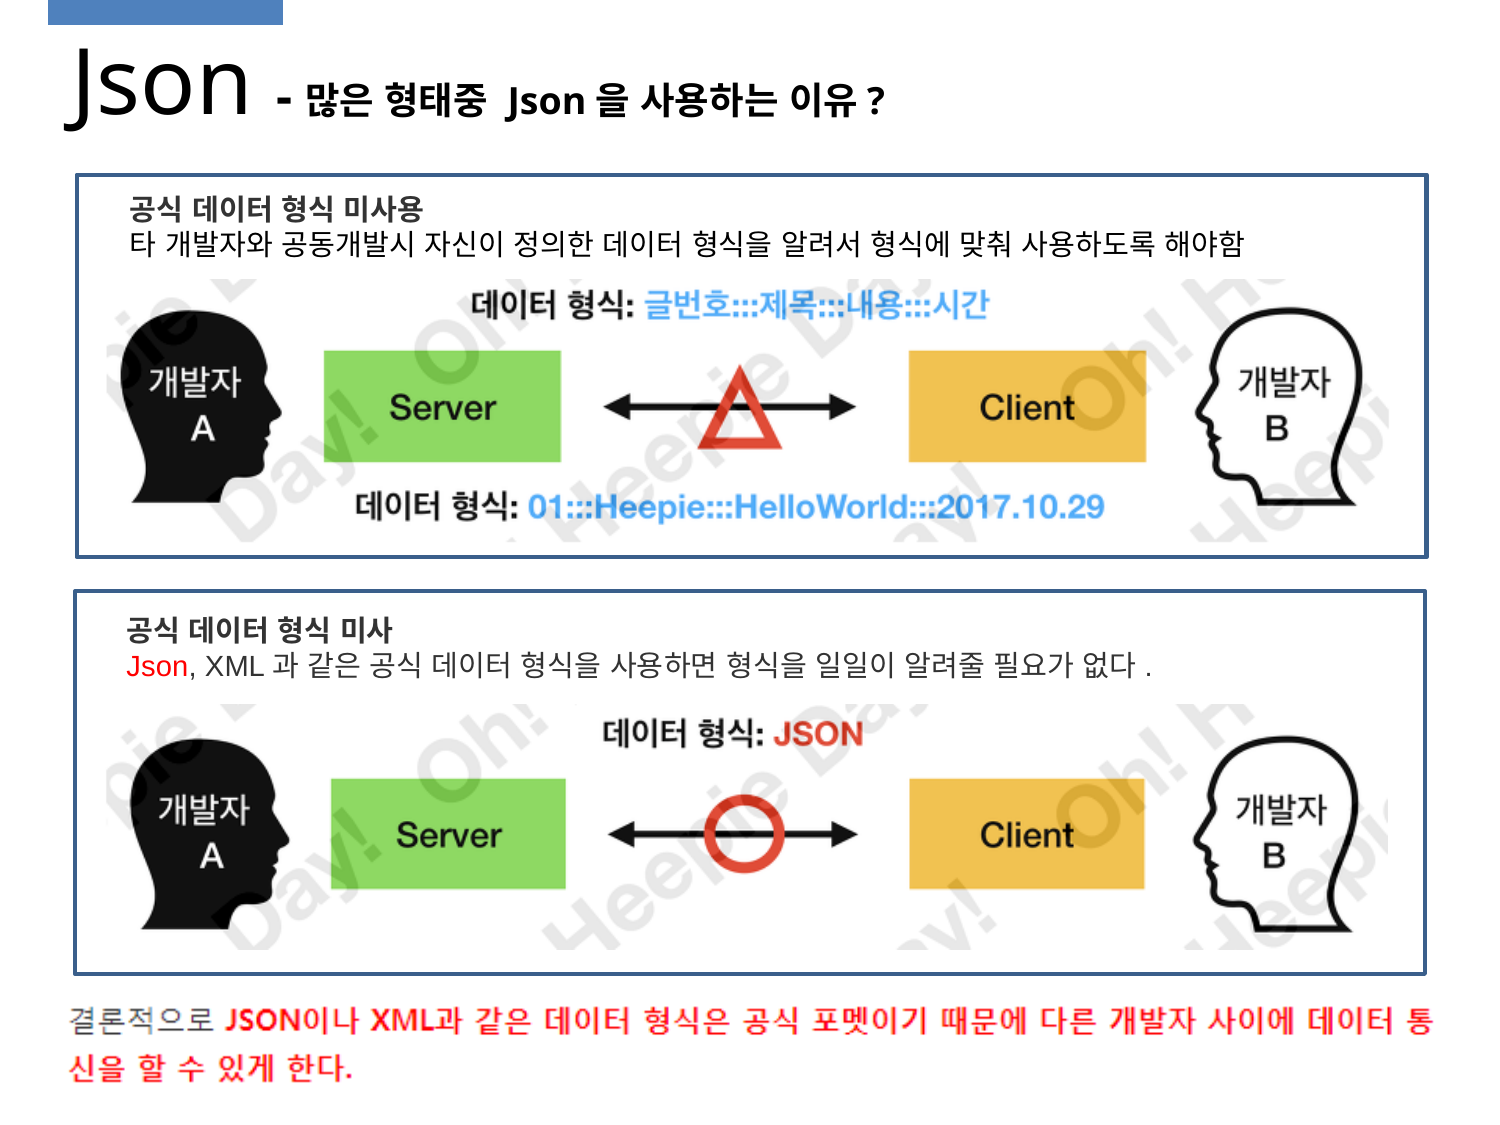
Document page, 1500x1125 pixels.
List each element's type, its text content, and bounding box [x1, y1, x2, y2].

text_box Json -많은 형태중 Json을 사용하는 이유? [56, 0, 1407, 172]
picture [93, 703, 1389, 950]
text_box [46, 0, 56, 27]
picture [56, 973, 1455, 1112]
text_box [75, 173, 1429, 559]
picture [85, 279, 1412, 547]
text_box [73, 589, 1427, 972]
